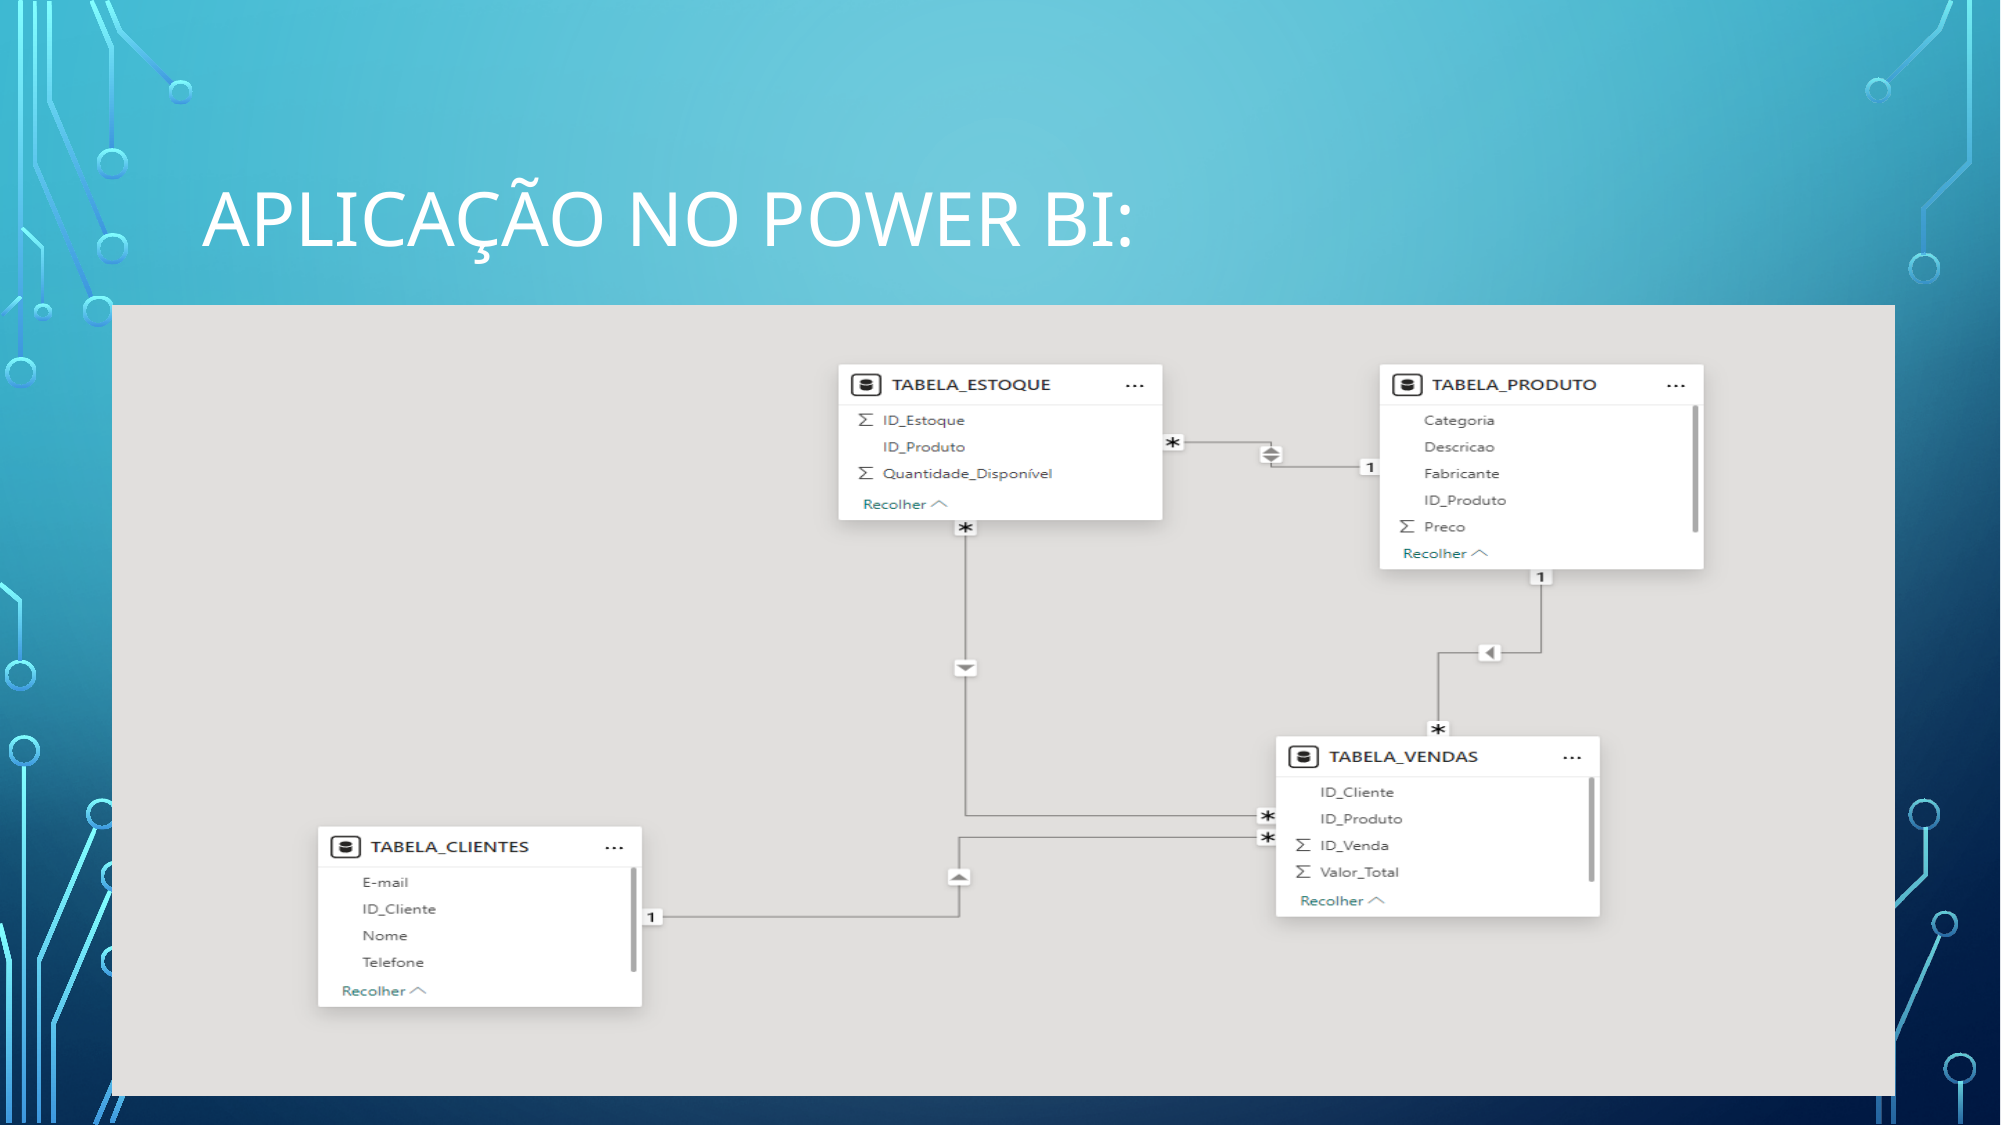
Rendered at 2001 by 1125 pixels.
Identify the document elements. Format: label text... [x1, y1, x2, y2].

title Aplicação no power bi: [187, 101, 1813, 305]
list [112, 305, 1895, 1096]
